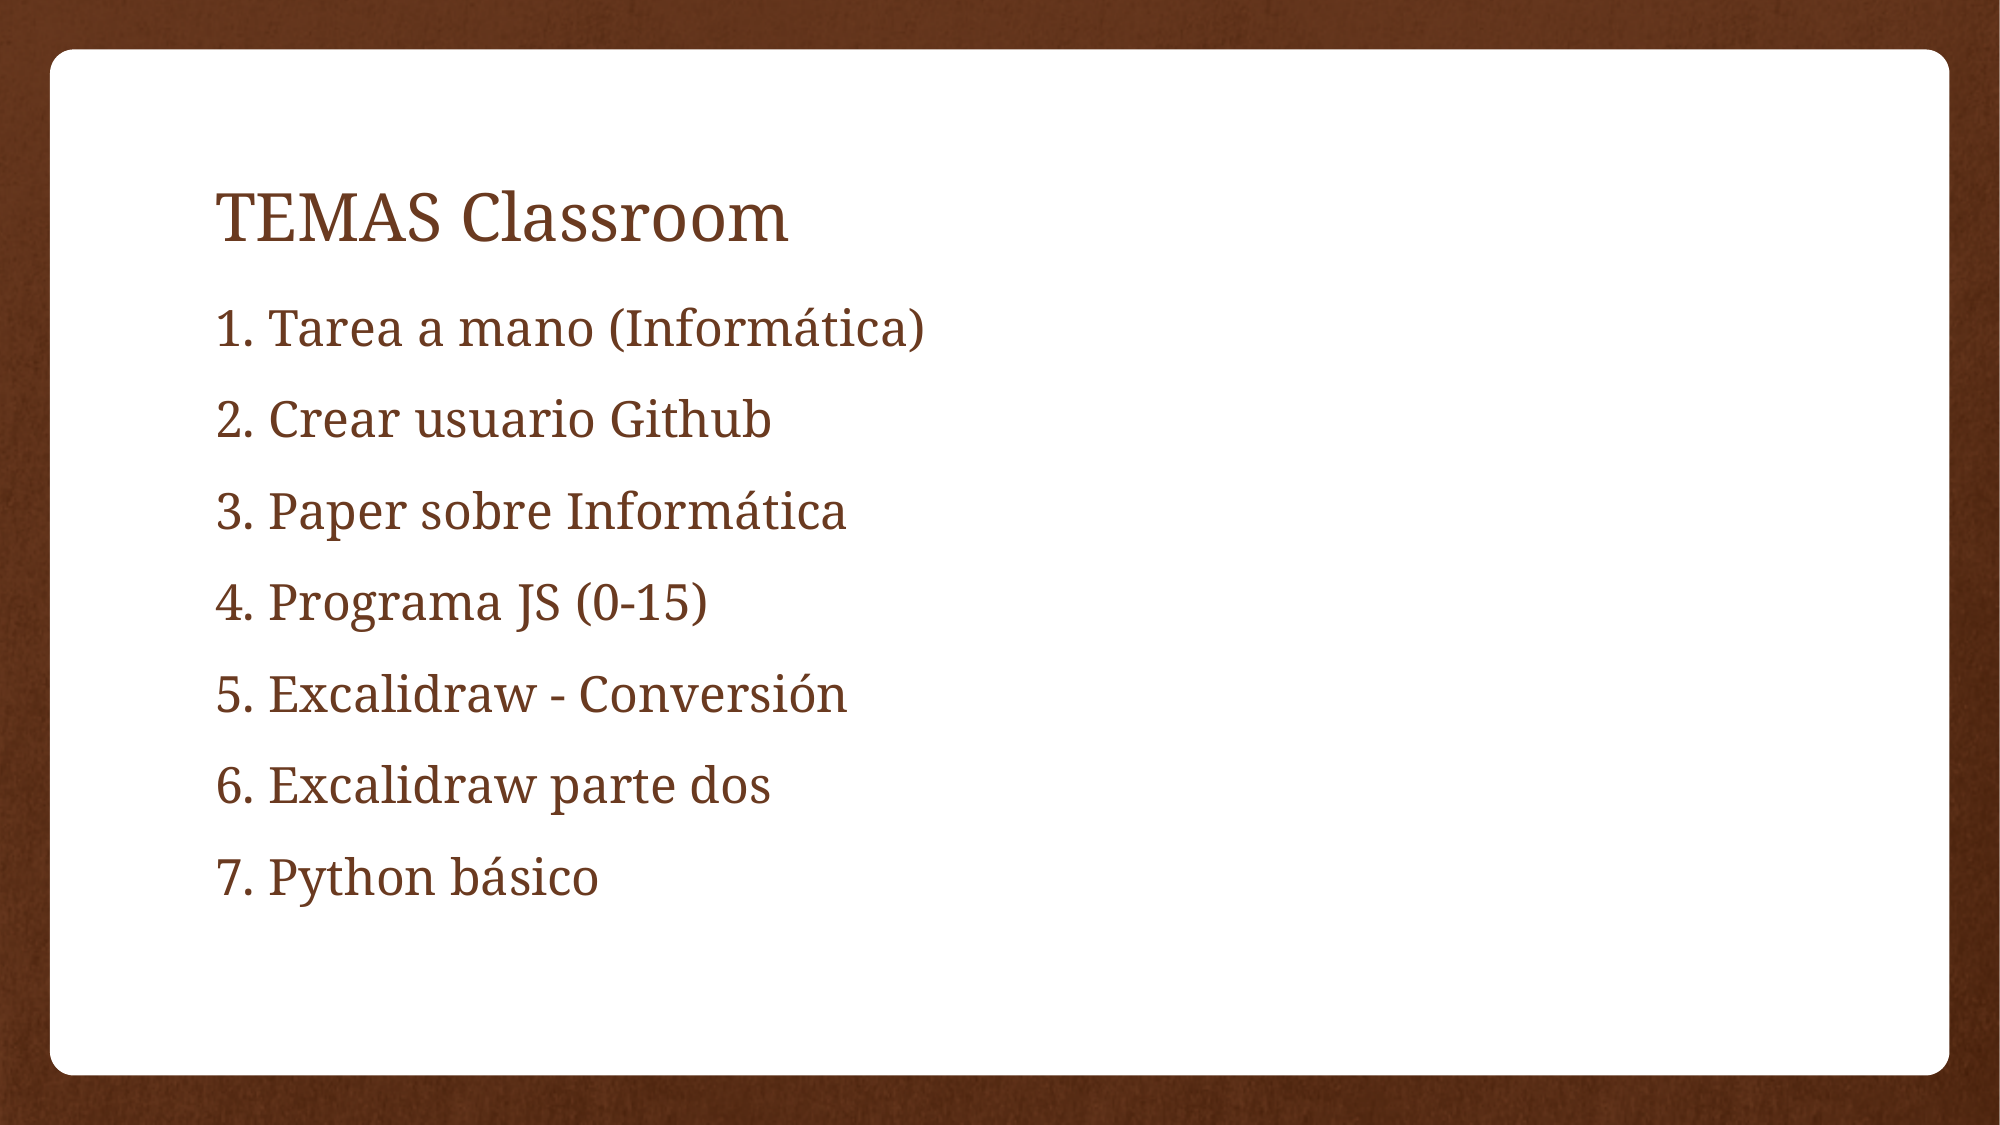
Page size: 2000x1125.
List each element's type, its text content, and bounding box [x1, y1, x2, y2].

list 1. Tarea a mano (Informática) 2. Crear usuario Github 3. Paper sobre Informática 4. Programa JS (0-15) 5. Excalidraw - Conversión 6. Excalidraw parte dos 7. Python básico [199, 295, 1800, 996]
title TEMAS Classroom [199, 70, 1800, 263]
